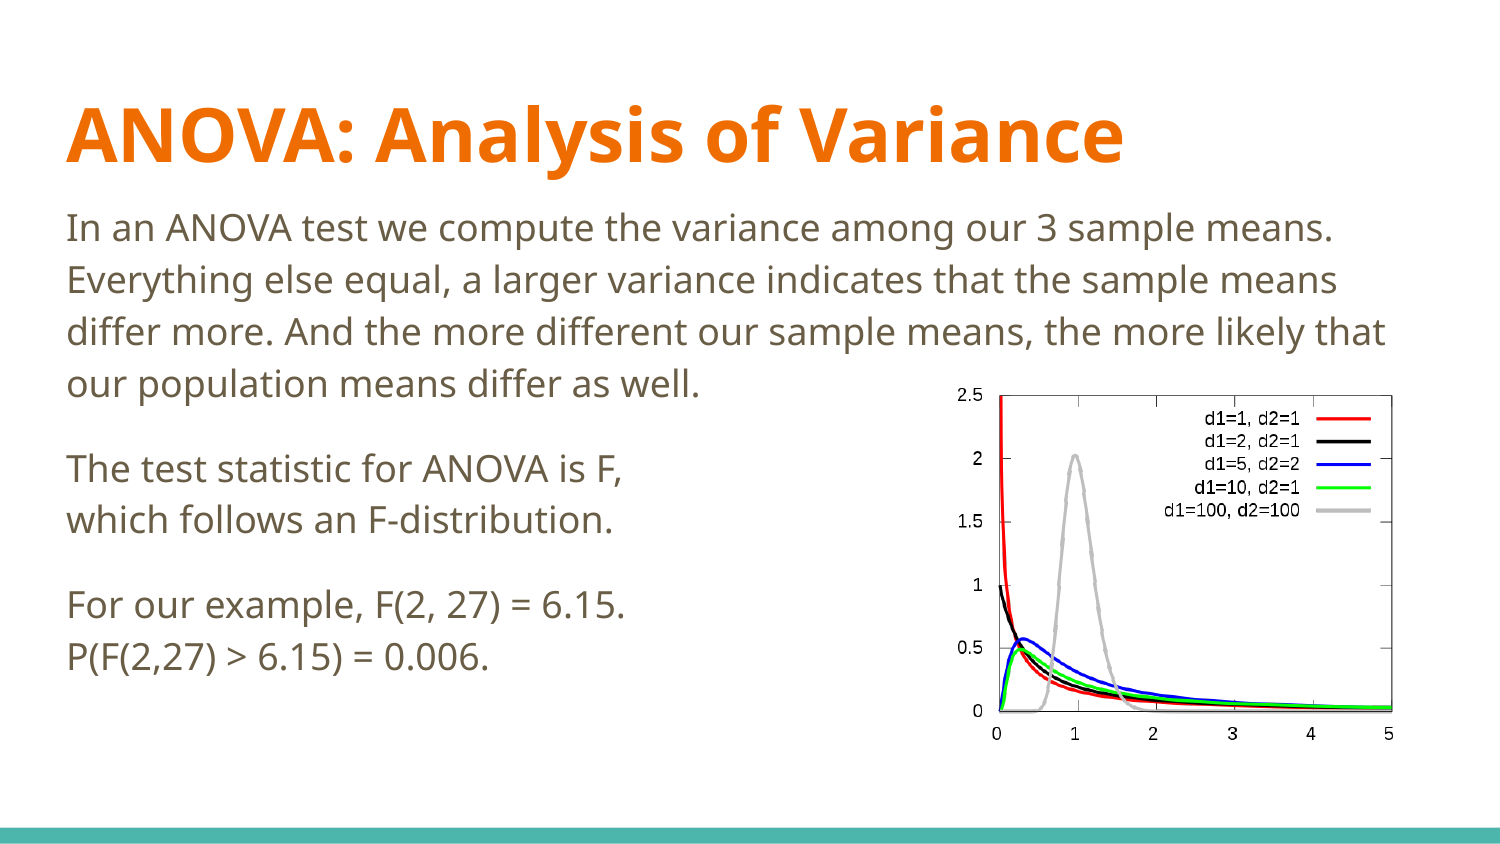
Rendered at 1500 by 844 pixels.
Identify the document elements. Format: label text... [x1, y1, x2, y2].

picture [909, 374, 1418, 757]
list In an ANOVA test we compute the variance among our 3 sample means. Everything else equal, a larger variance indicates that the sample means differ more. And the more different our sample means, the more likely that our population means differ as well. The test statistic for ANOVA is F, which follows an F-distribution. For our example, F(2, 27) = 6.15. P(F(2,27) > 6.15) = 0.006. [51, 182, 1449, 819]
title ANOVA: Analysis of Variance [51, 72, 1449, 182]
